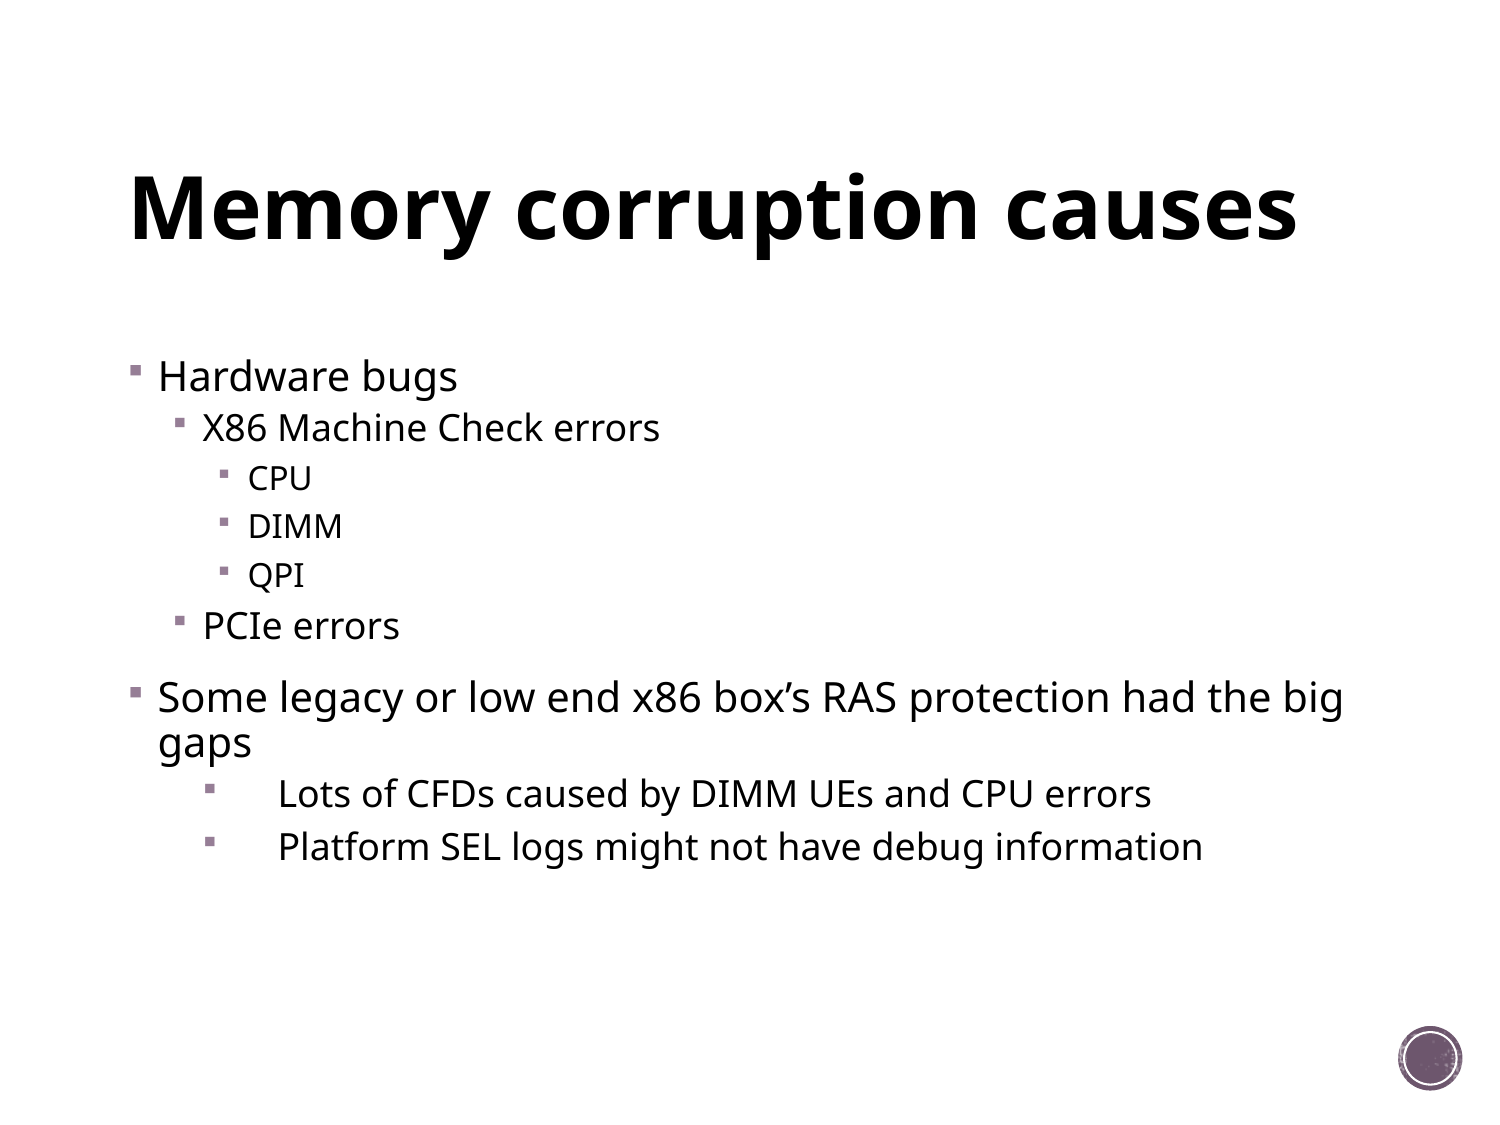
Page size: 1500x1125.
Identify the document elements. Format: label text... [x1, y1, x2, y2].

title Memory corruption causes [112, 79, 1388, 344]
list Hardware bugs X86 Machine Check errors CPU DIMM QPI PCIe errors Some legacy or low end x86 box’s RAS protection had the big gaps Lots of CFDs caused by DIMM UEs and CPU errors Platform SEL logs might not have debug information [112, 348, 1388, 1013]
